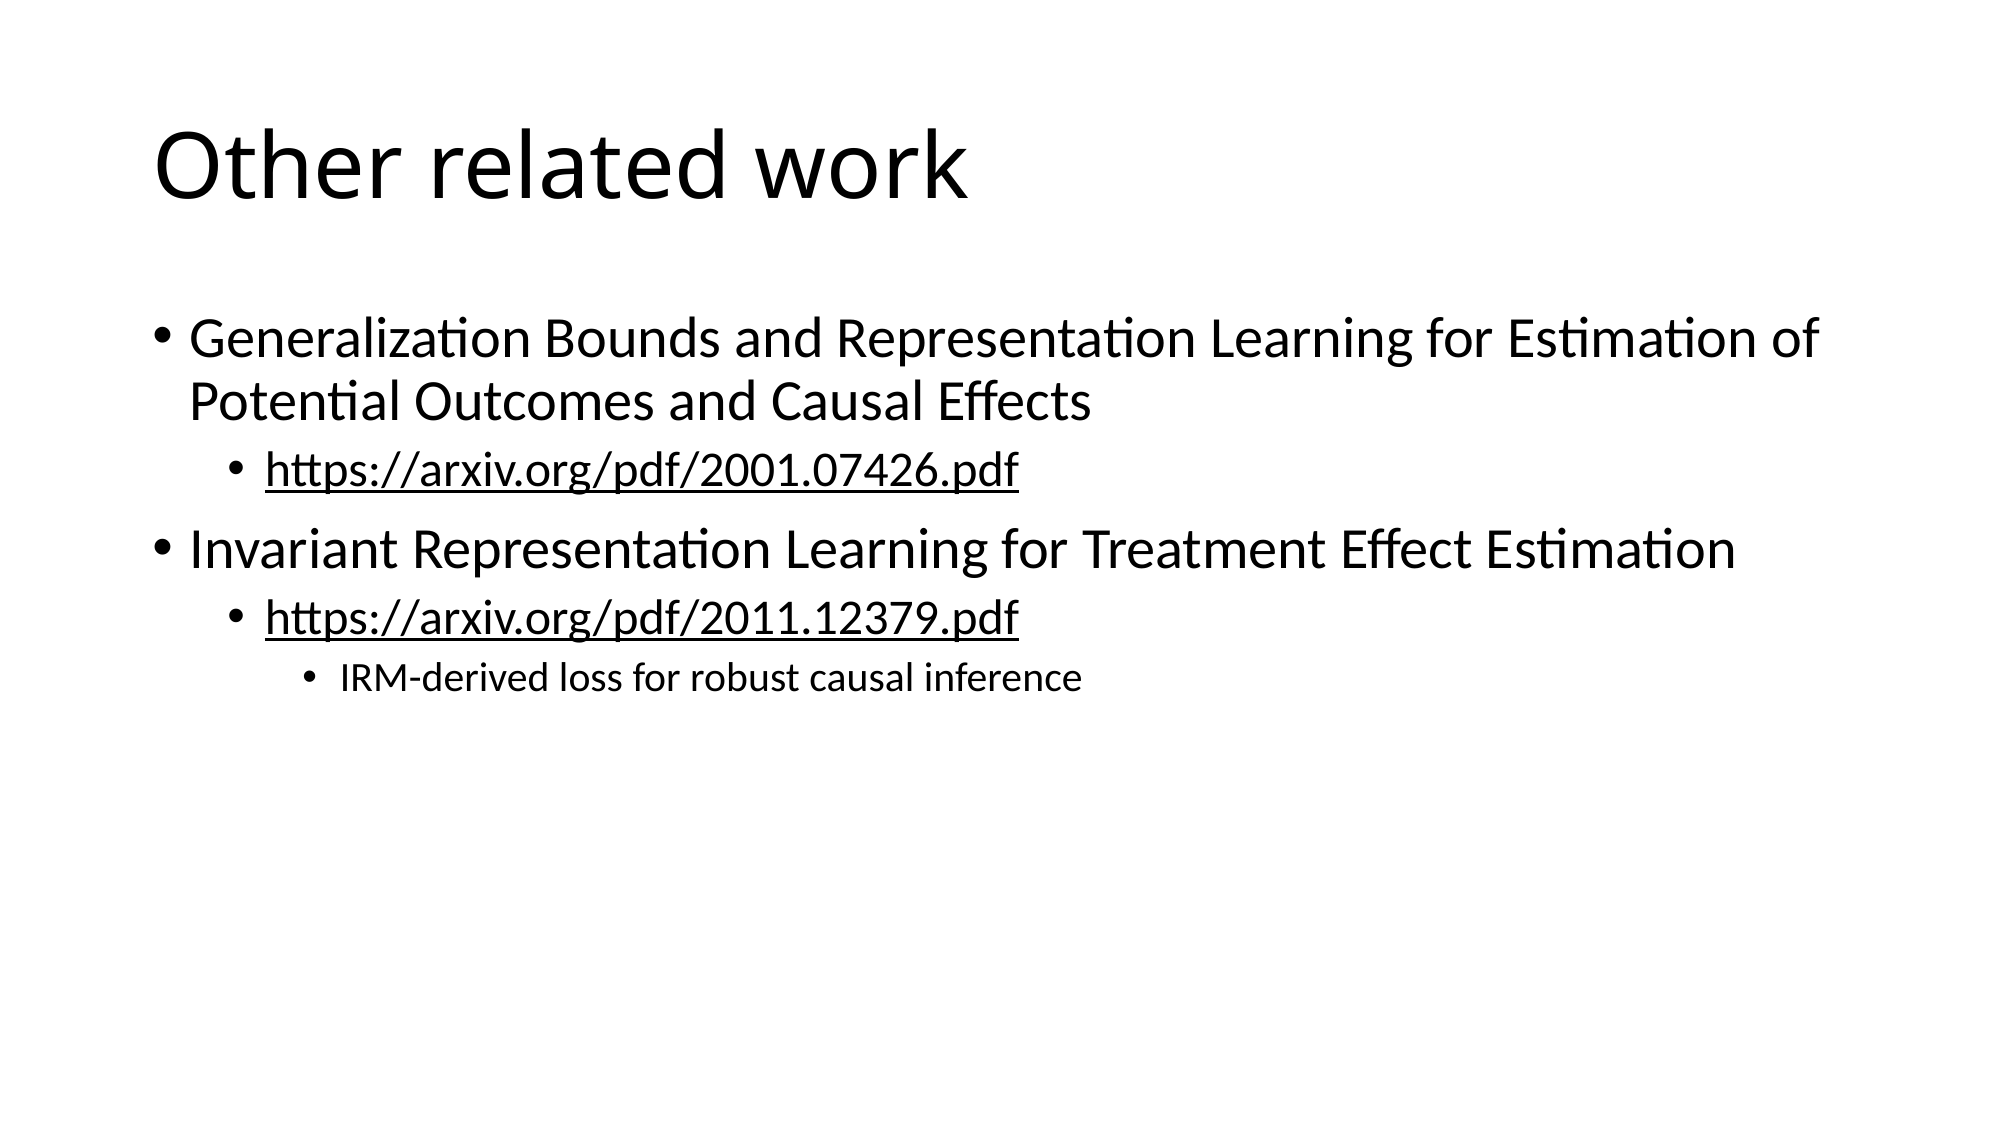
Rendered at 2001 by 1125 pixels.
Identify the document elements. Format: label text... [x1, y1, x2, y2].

list Generalization Bounds and Representation Learning for Estimation of Potential Outcomes and Causal Effects https://arxiv.org/pdf/2001.07426.pdf Invariant Representation Learning for Treatment Effect Estimation https://arxiv.org/pdf/2011.12379.pdf IRM-derived loss for robust causal inference [137, 299, 1863, 1014]
title Other related work [137, 59, 1863, 278]
